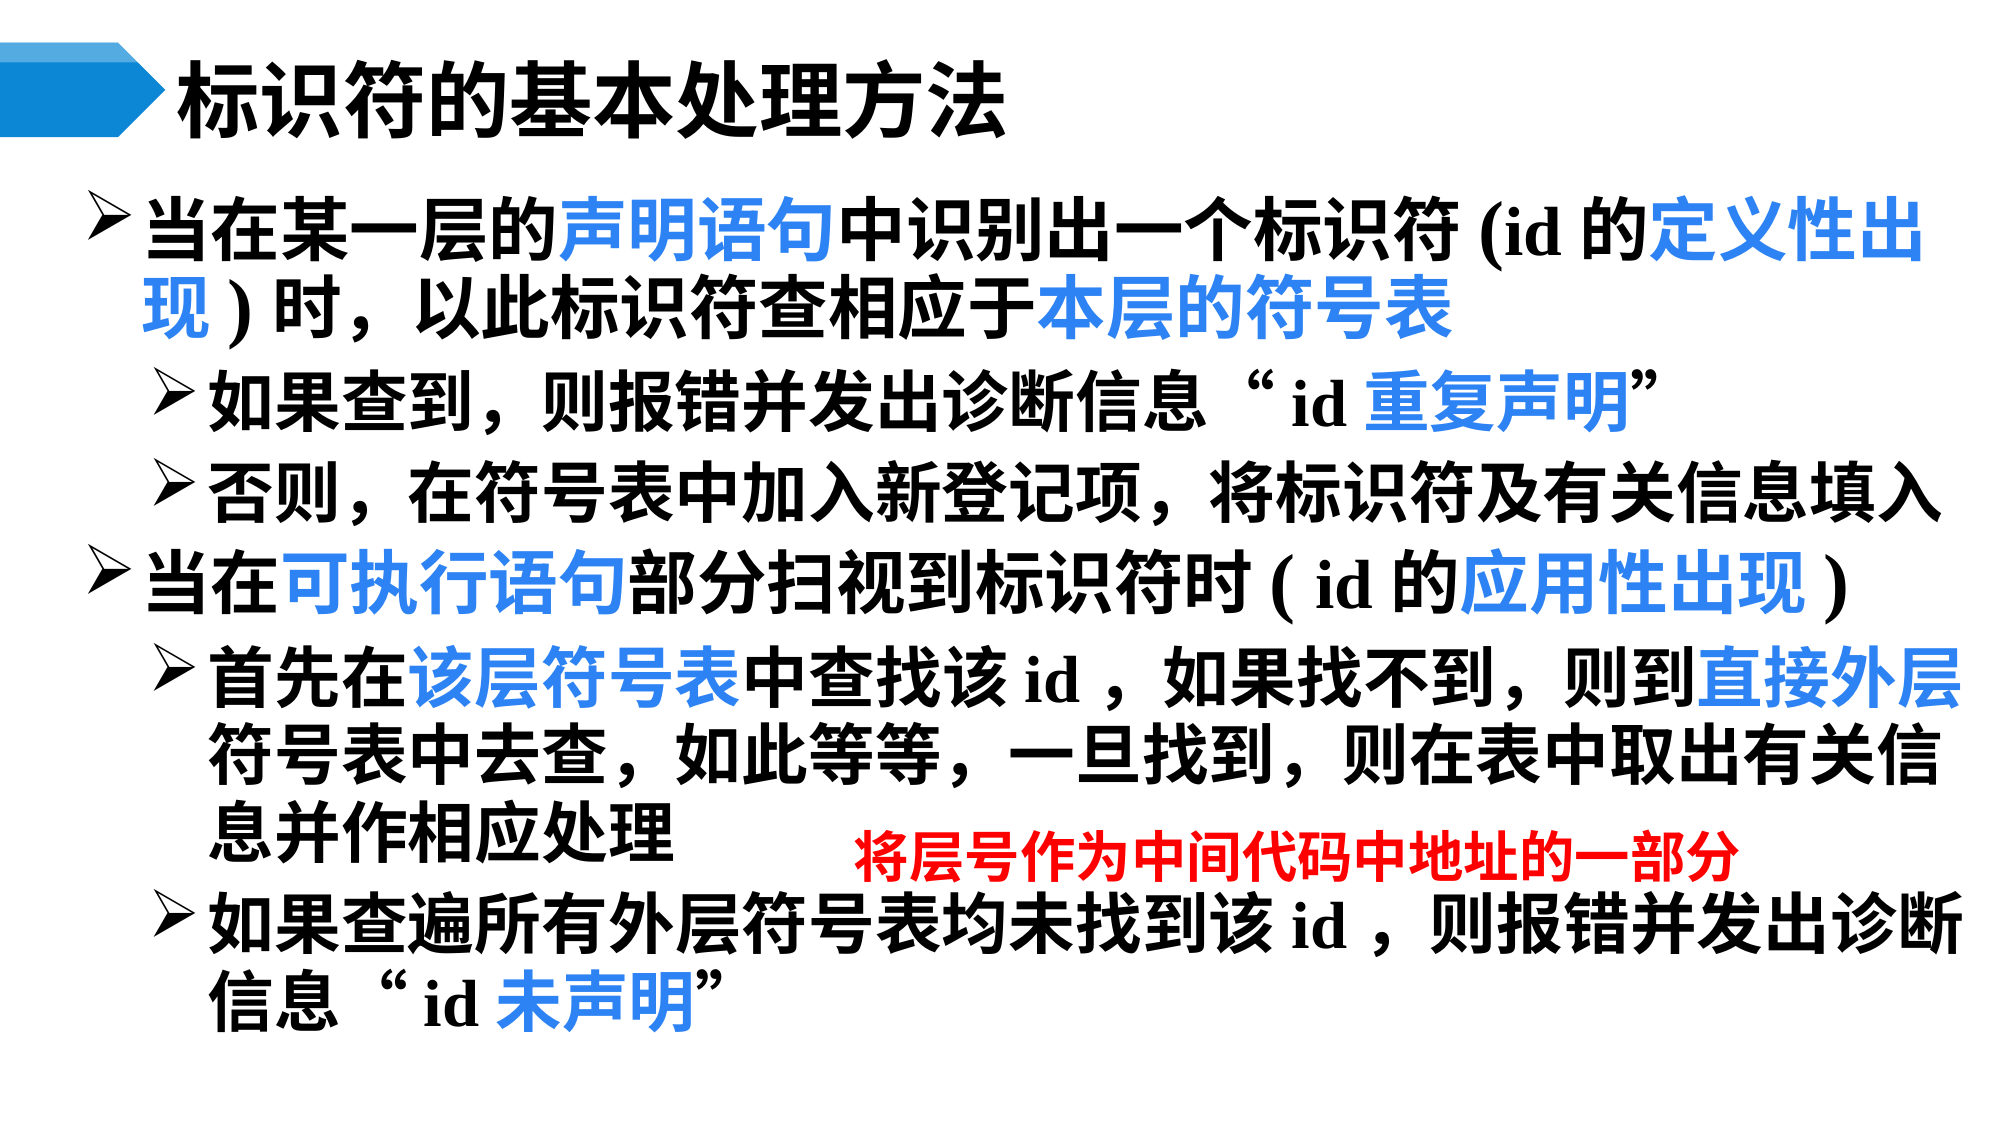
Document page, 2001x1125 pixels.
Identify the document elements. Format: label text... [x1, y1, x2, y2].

text_box 将层号作为中间代码中地址的一部分 [838, 814, 1757, 896]
title 标识符的基本处理方法 [165, 58, 1900, 138]
list 当在某一层的声明语句中识别出一个标识符(id的定义性出现)时，以此标识符查相应于本层的符号表 如果查到，则报错并发出诊断信息“id重复声明” 否则，在符号表中加入新登记项，将标识符及有关信息填入 当在可执行语句部分扫视到标识符时( id的应用性出现) 首先在该层符号表中查找该id，如果找不到，则到直接外层符号表中去查，如此等等，一旦找到，则在表中取出有关信息并作相应处理 如果查遍所有外层符号表均未找到该id，则报错并发出诊断信息“id未声明” [70, 187, 1977, 1109]
